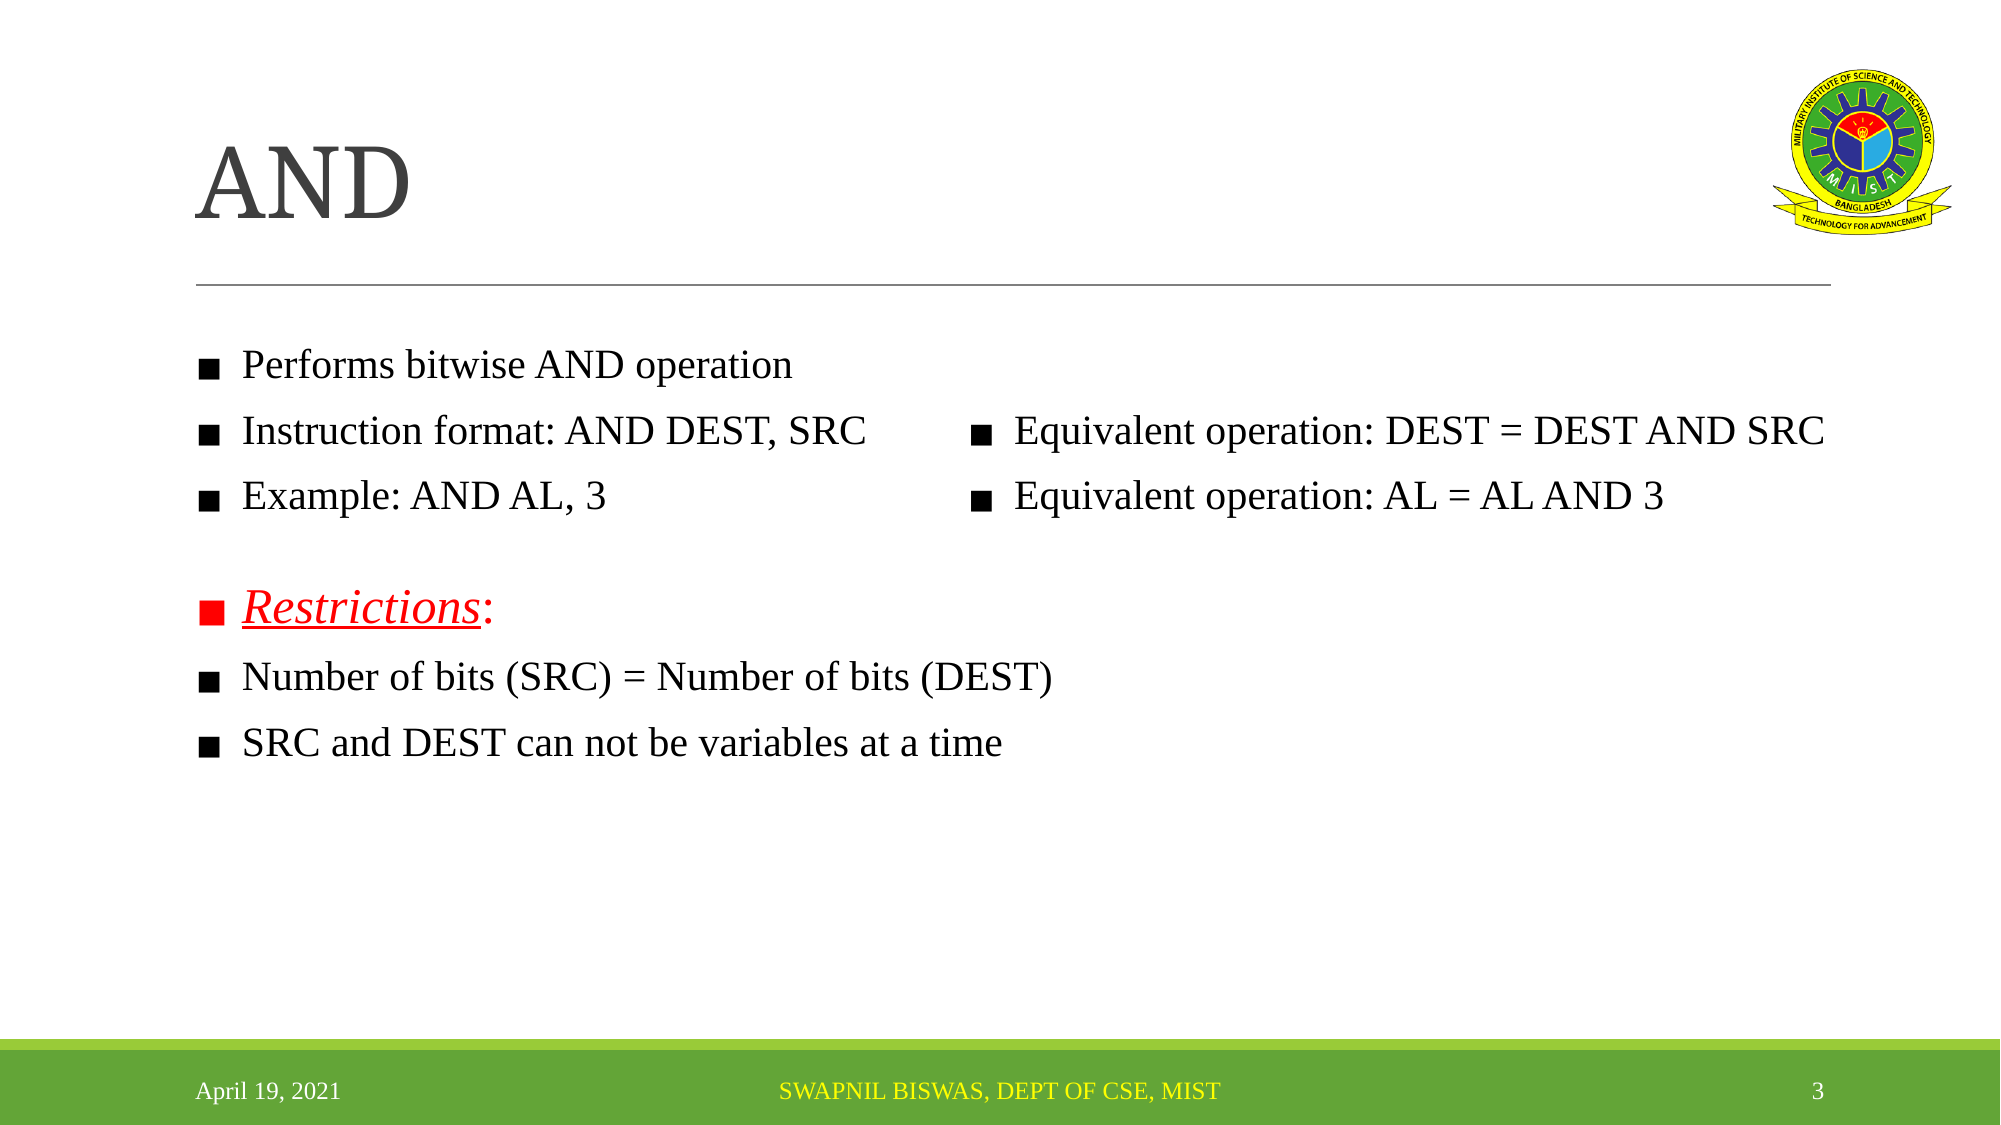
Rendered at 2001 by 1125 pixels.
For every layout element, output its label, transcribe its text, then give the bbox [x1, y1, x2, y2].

text_box Number of bits (SRC) = Number of bits (DEST) [179, 641, 1073, 707]
text_box Example: AND AL, 3 [179, 460, 625, 526]
footer SWAPNIL BISWAS, DEPT OF CSE, MIST [604, 1059, 1396, 1120]
picture [1830, 66, 1953, 238]
text_box SRC and DEST can not be variables at a time [179, 707, 1024, 773]
text_box Instruction format: AND DEST, SRC [179, 395, 887, 461]
text_box Equivalent operation: AL = AL AND 3 [952, 460, 1684, 526]
title AND [180, 8, 1830, 247]
slide_number ‹#› [1624, 1059, 1840, 1120]
text_box Restrictions: [180, 565, 513, 641]
text_box Equivalent operation: DEST = DEST AND SRC [952, 395, 1847, 461]
text_box Performs bitwise AND operation [179, 329, 829, 395]
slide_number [180, 1059, 586, 1120]
